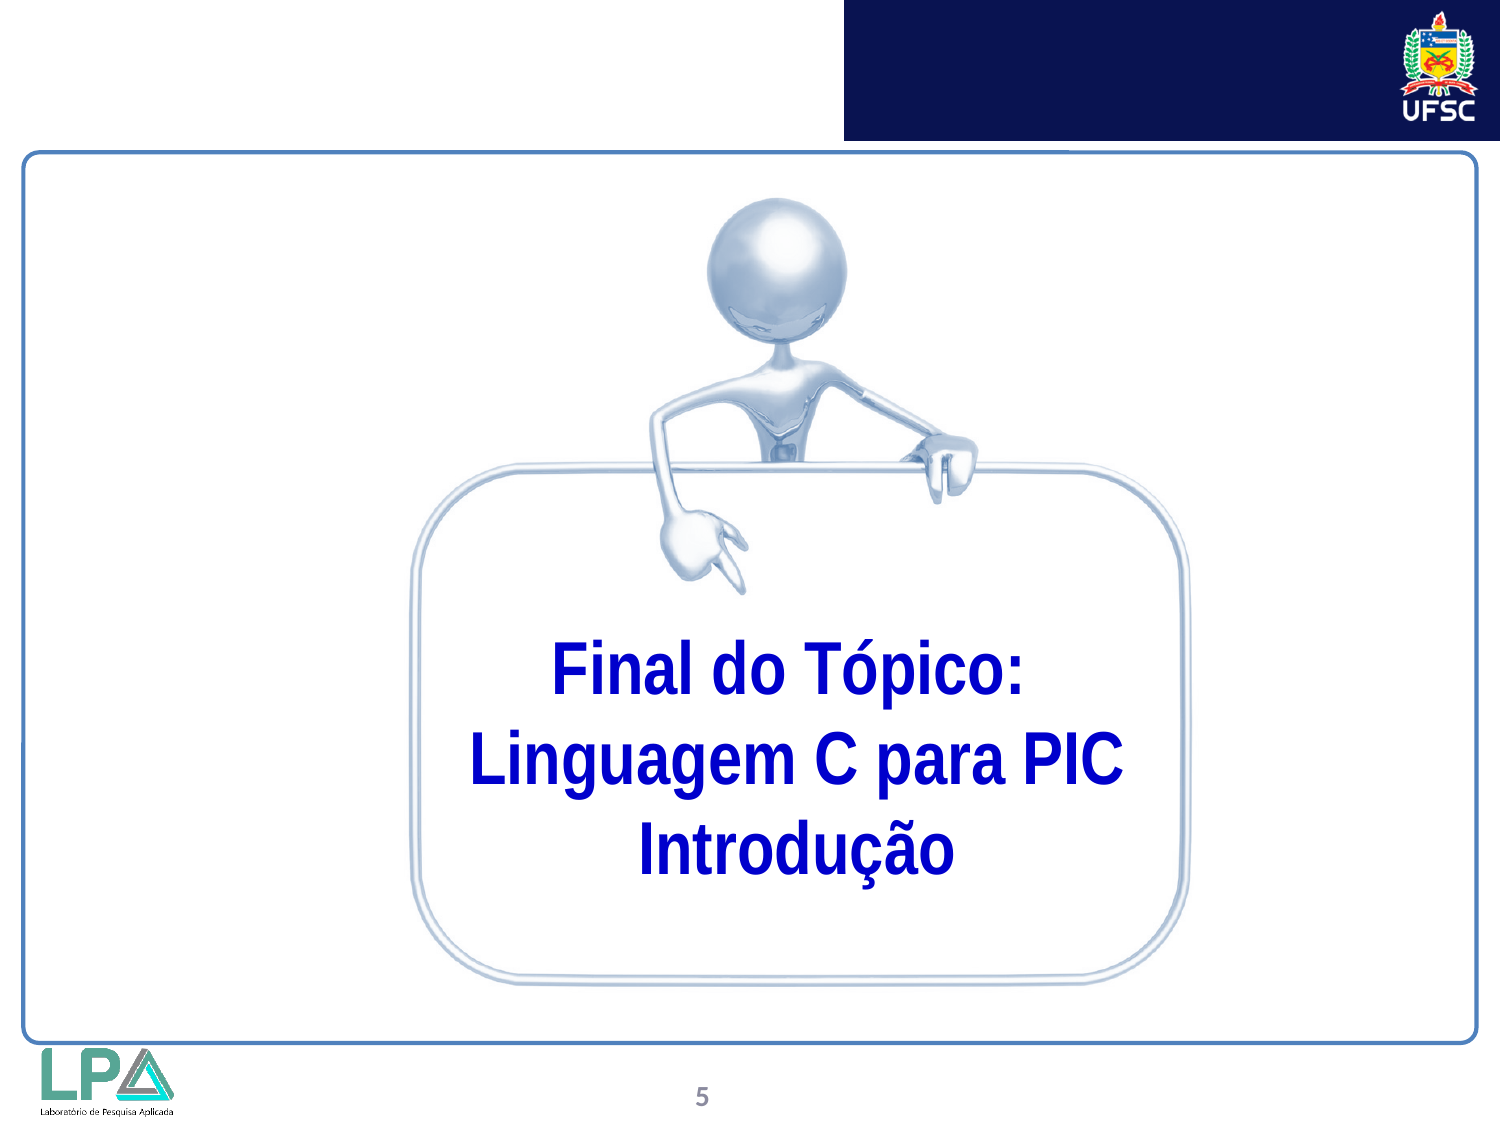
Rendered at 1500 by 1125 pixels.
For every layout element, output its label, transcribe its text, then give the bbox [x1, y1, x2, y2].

picture [844, 0, 1500, 141]
slide_number 5 [527, 1065, 878, 1125]
picture [371, 172, 1219, 1020]
picture [41, 1048, 174, 1117]
